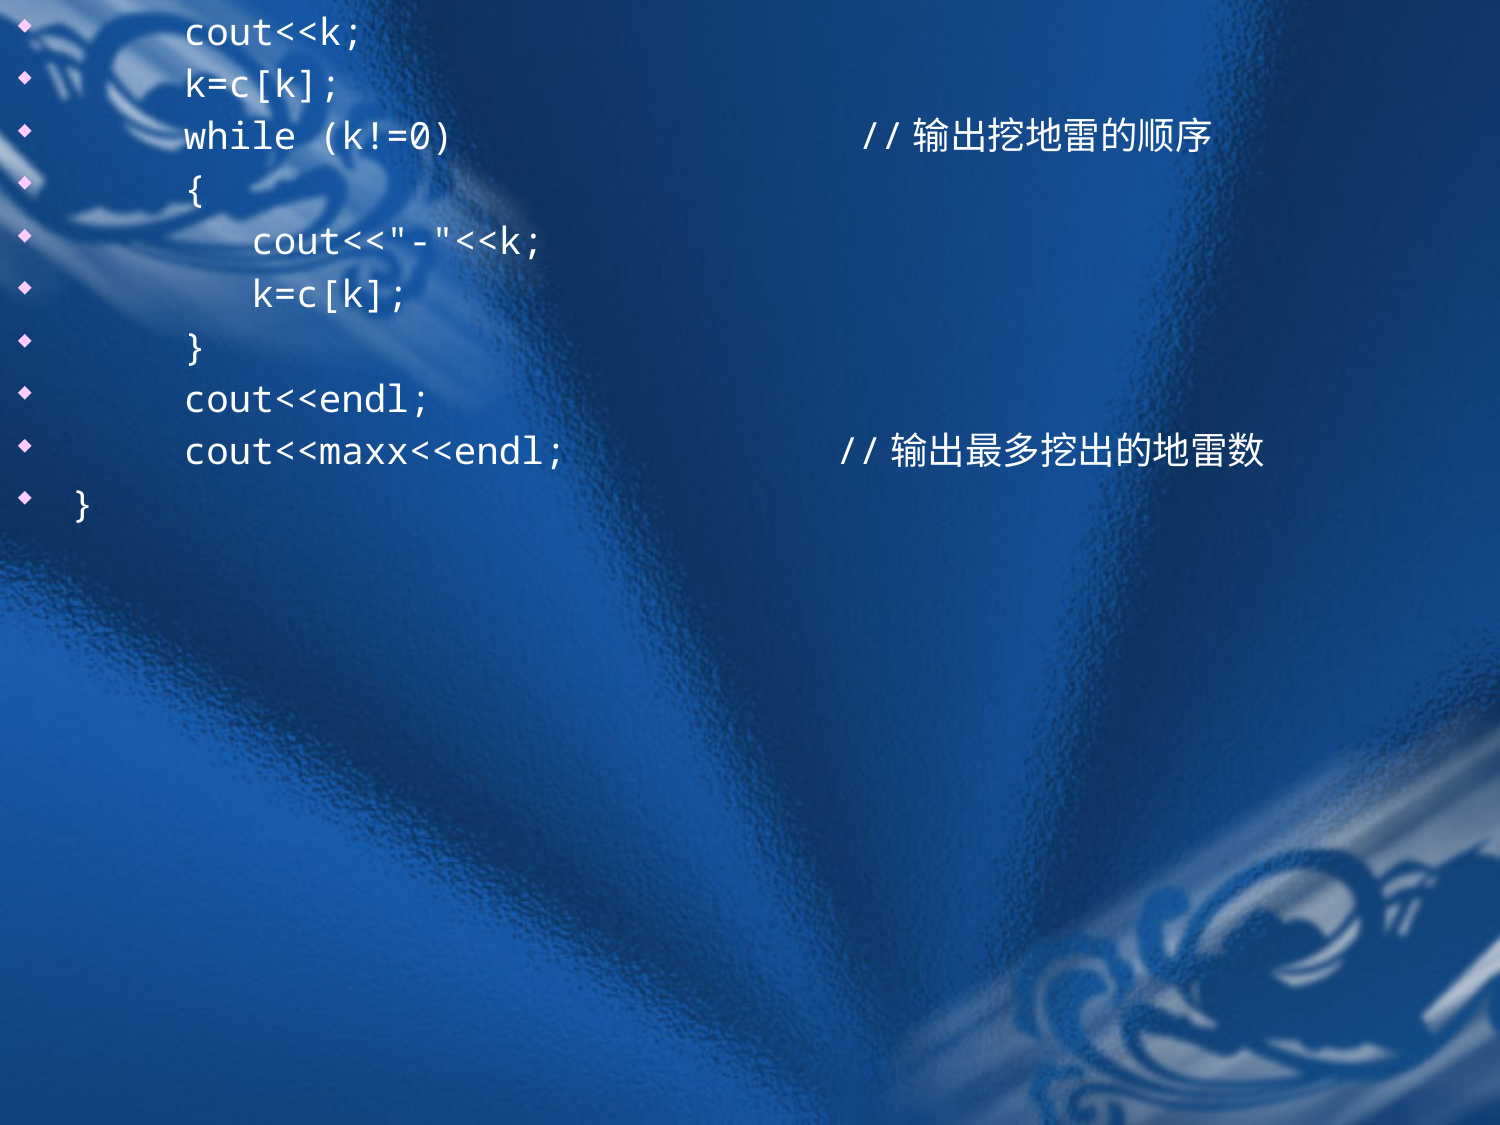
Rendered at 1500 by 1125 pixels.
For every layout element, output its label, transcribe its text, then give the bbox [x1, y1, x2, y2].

list cout<<k; k=c[k]; while (k!=0) //输出挖地雷的顺序 { cout<<"-"<<k; k=c[k]; } cout<<endl; cout<<maxx<<endl; //输出最多挖出的地雷数 } [0, 0, 1500, 1125]
